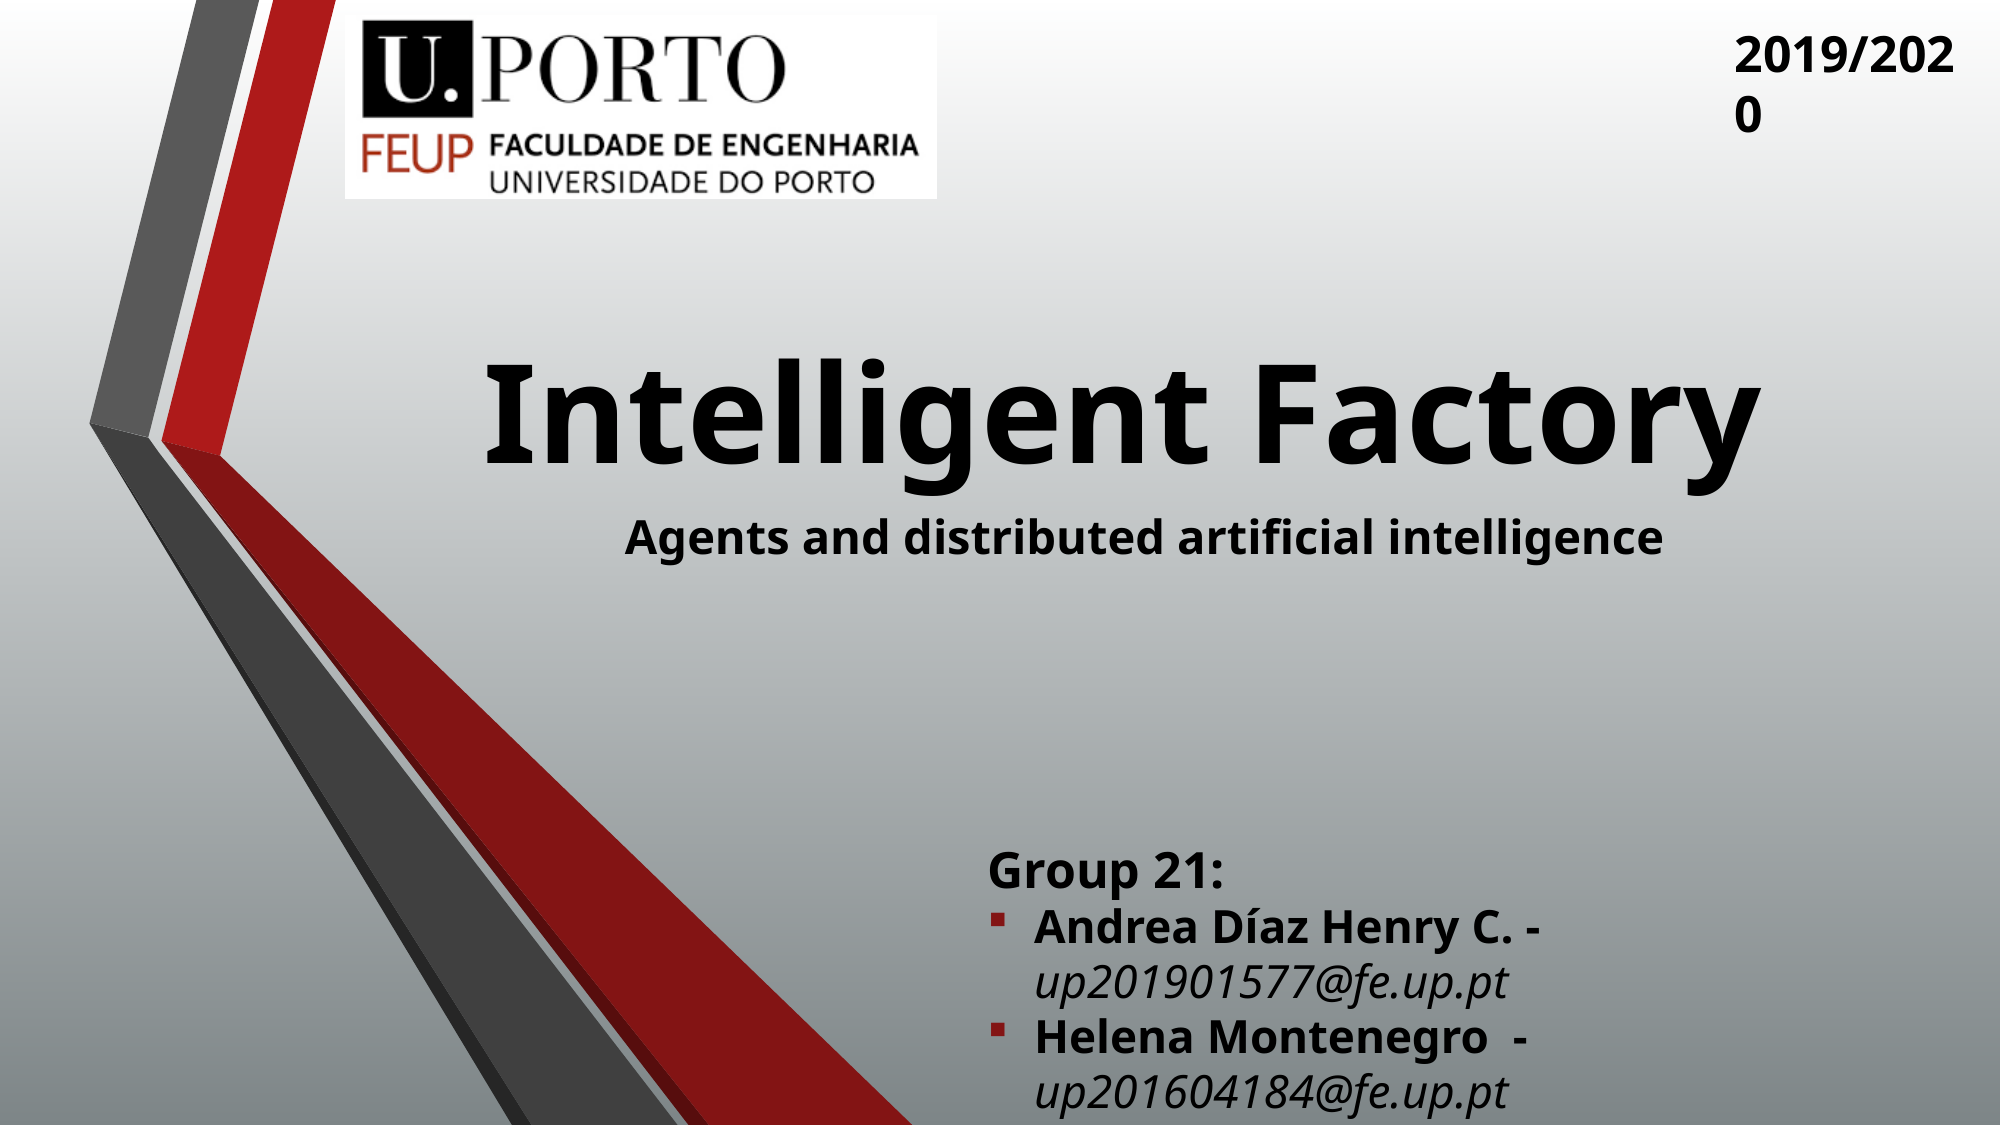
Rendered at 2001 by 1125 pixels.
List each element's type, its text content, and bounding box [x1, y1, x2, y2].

text_box 2019/2020 [1720, 15, 1983, 151]
subtitle Agents and distributed artificial intelligence [567, 499, 1680, 586]
picture [345, 15, 937, 199]
title Intelligent Factory [420, 241, 1827, 499]
text_box Group 21: Andrea Díaz Henry C. - up201901577@fe.up.pt Helena Montenegro - up201604184@fe.up.pt Juliana Marques - up201605568@fe.up.pt [972, 830, 2000, 1125]
